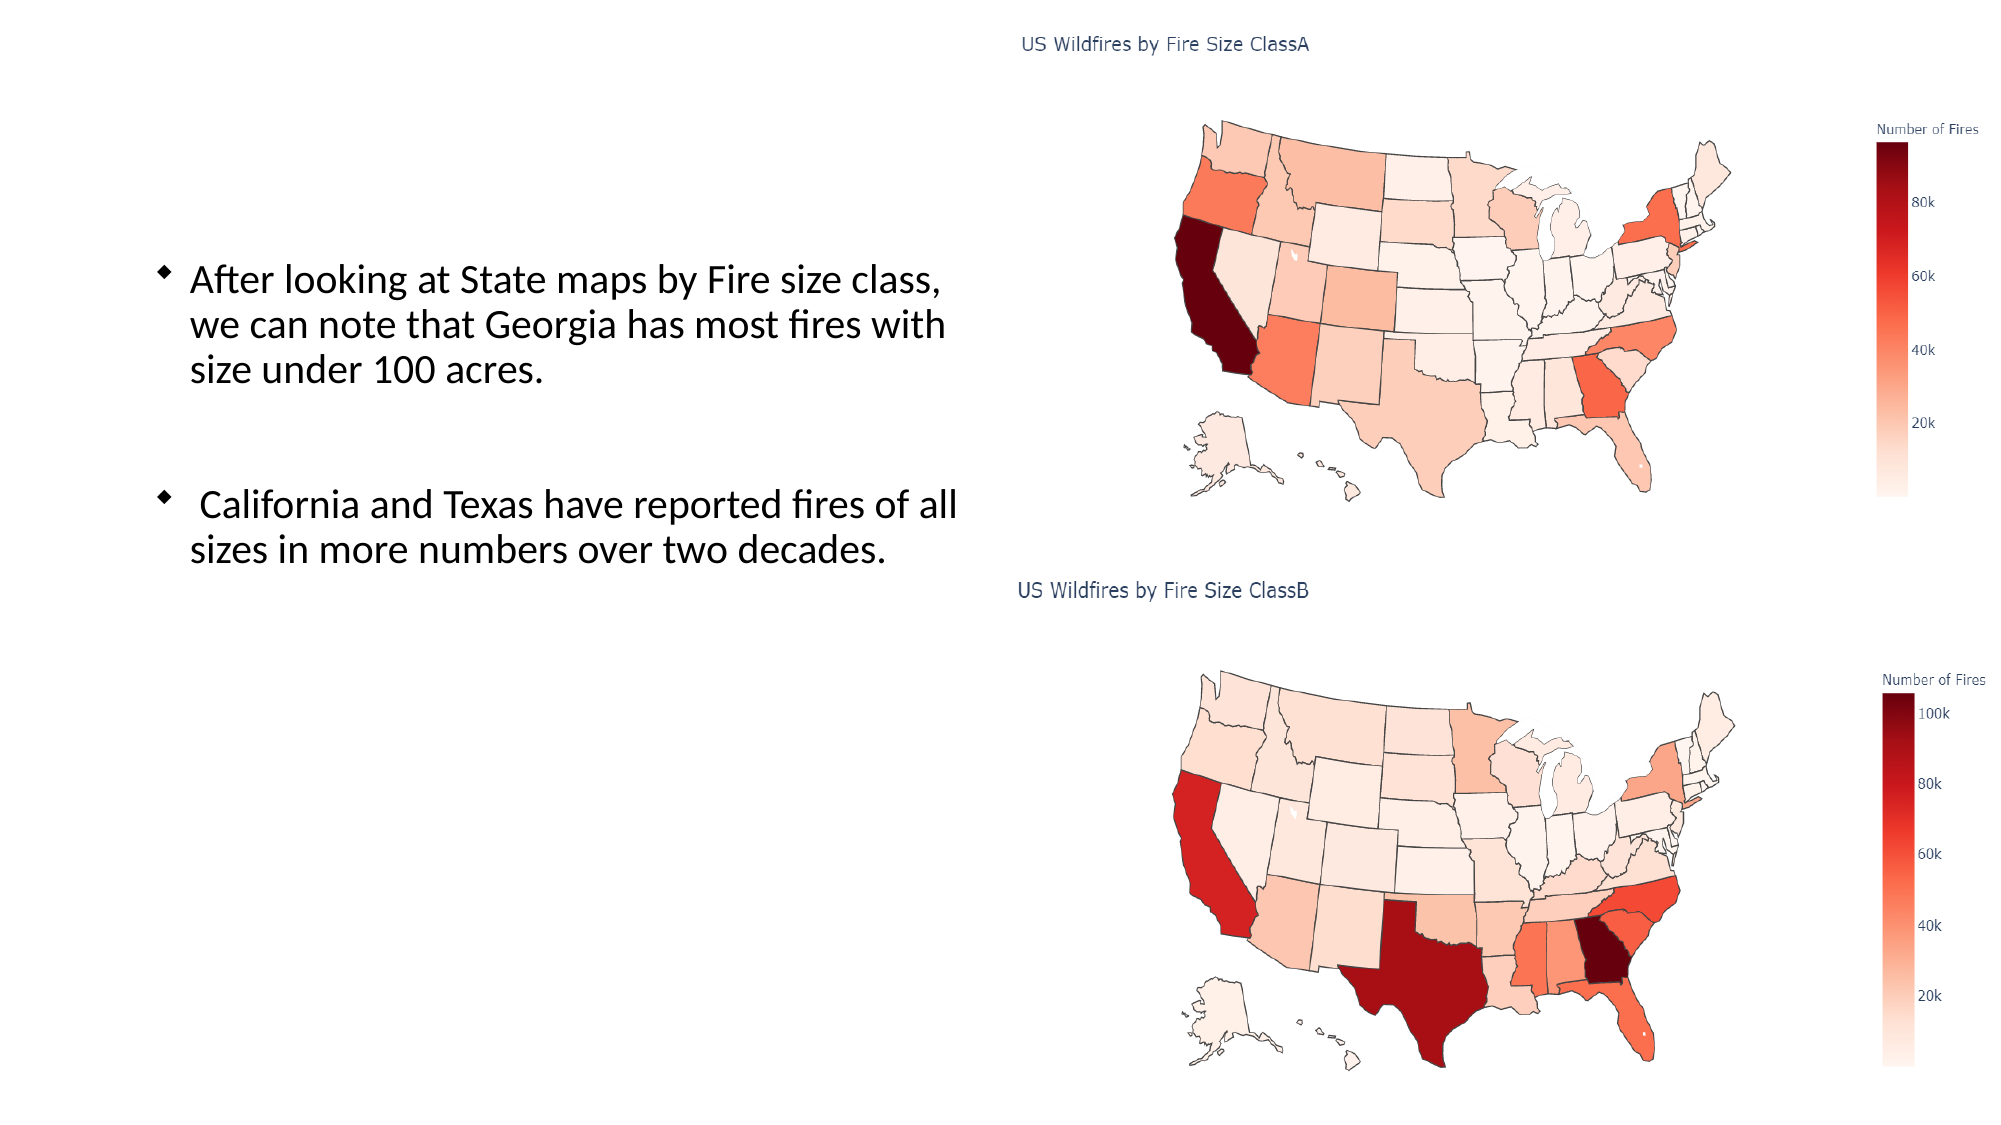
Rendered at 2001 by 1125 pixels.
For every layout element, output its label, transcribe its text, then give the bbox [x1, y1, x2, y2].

list After looking at State maps by Fire size class, we can note that Georgia has most fires with size under 100 acres. California and Texas have reported fires of all sizes in more numbers over two decades. [137, 249, 999, 1014]
picture [999, 13, 2000, 1125]
